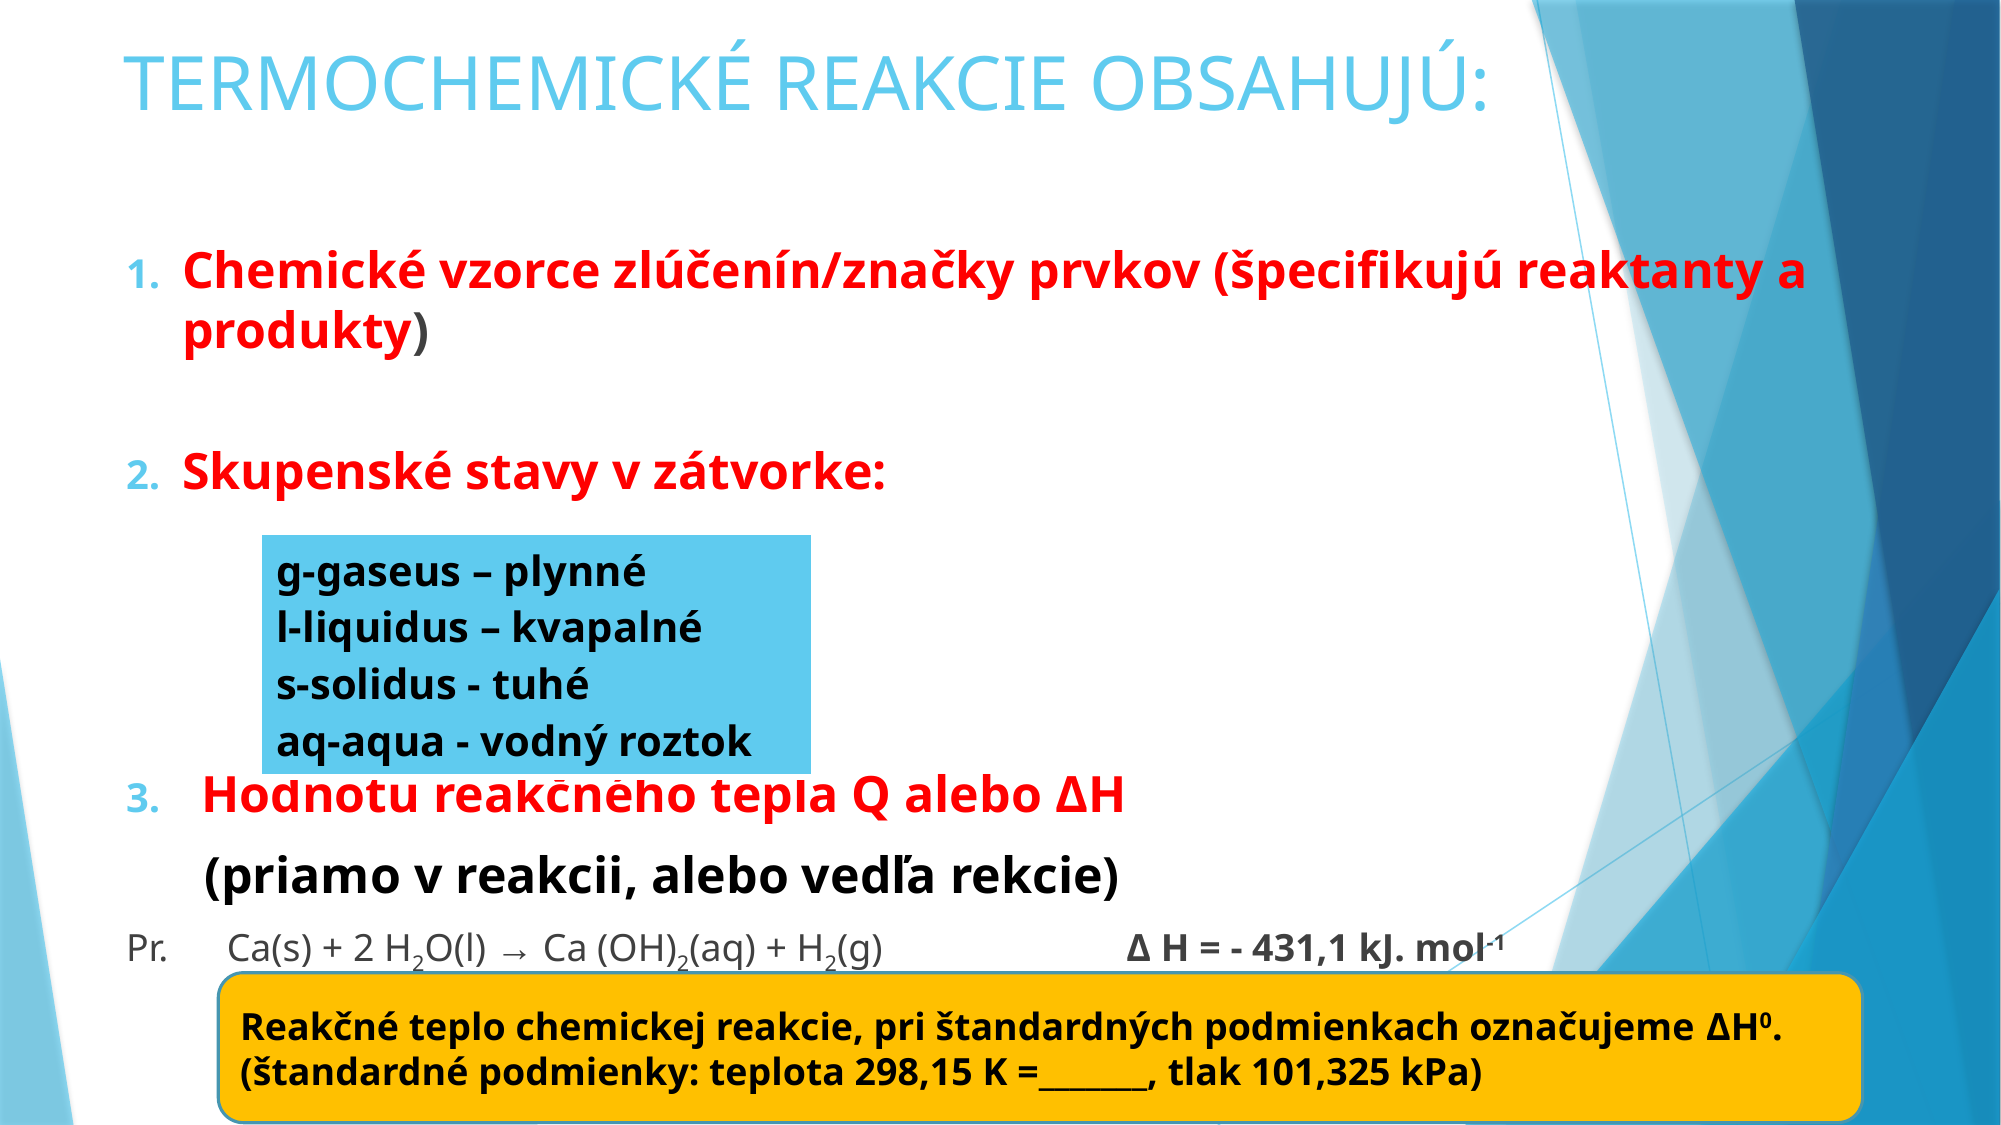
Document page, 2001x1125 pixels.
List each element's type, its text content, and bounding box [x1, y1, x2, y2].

text_box Reakčné teplo chemickej reakcie, pri štandardných podmienkach označujeme ΔH0. (štandardné podmienky: teplota 298,15 K =_______, tlak 101,325 kPa) [216, 971, 1865, 1125]
list Chemické vzorce zlúčenín/značky prvkov (špecifikujú reaktanty a produkty) Skupenské stavy v zátvorke: Hodnotu reakčného tepla Q alebo ΔH (priamo v reakcii, alebo vedľa rekcie) Pr. Ca(s) + 2 H2O(l) → Ca (OH)2(aq) + H2(g) Δ H = - 431,1 kJ. mol-1 [111, 230, 1915, 1125]
title TERMOCHEMICKÉ REAKCIE OBSAHUJÚ: [108, 28, 1520, 245]
table_header g-gaseus – plynné l-liquidus – kvapalné s-solidus - tuhé aq-aqua - vodný roztok [262, 535, 811, 774]
